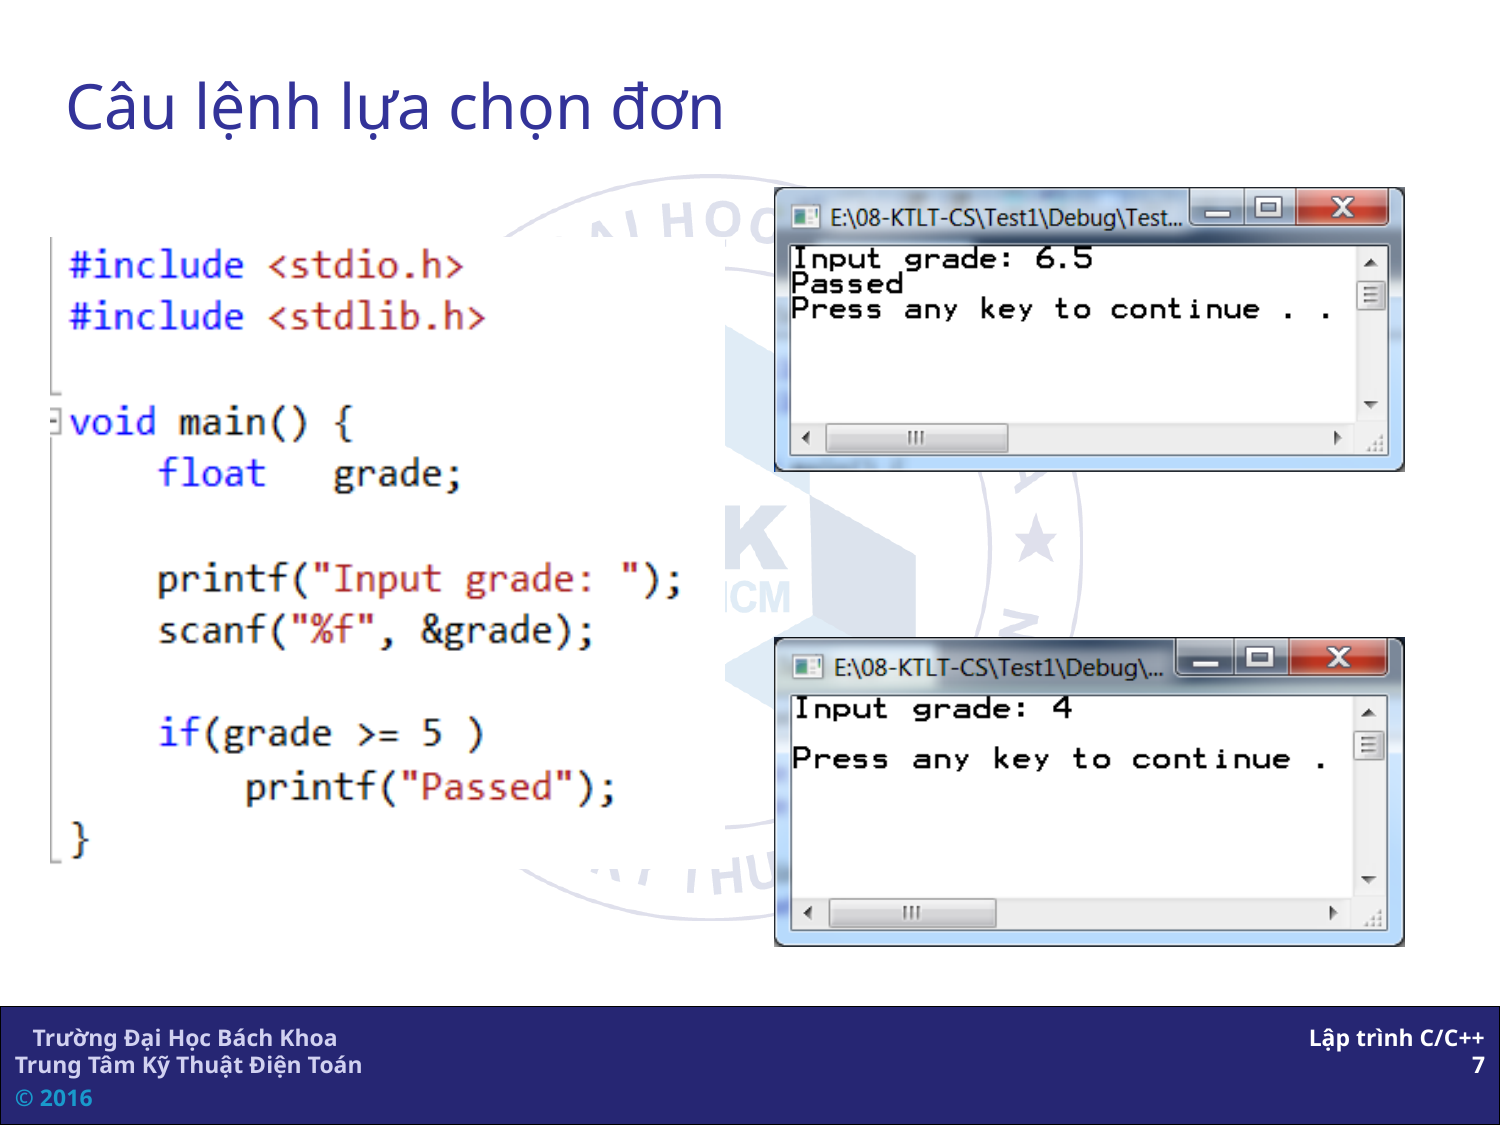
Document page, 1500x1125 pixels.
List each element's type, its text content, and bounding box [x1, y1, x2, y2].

picture [49, 174, 1405, 948]
title Câu lệnh lựa chọn đơn [50, 12, 1463, 150]
